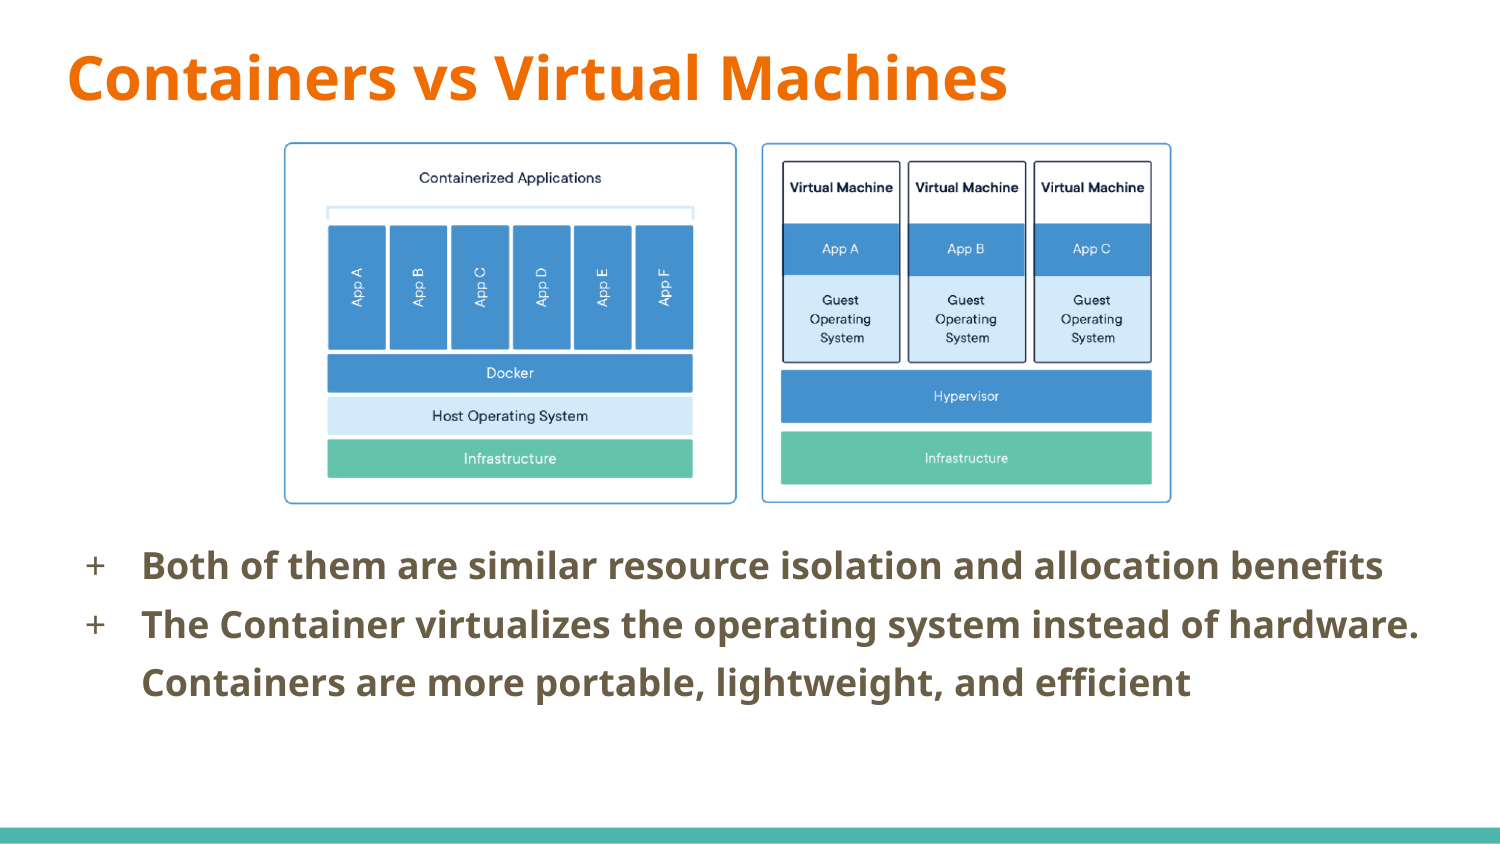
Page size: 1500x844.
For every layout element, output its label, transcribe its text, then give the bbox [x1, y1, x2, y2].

title Containers vs Virtual Machines [51, 20, 1449, 137]
picture [277, 136, 1178, 508]
list Both of them are similar resource isolation and allocation benefits The Container virtualizes the operating system instead of hardware. Containers are more portable, lightweight, and efficient [51, 516, 1449, 750]
